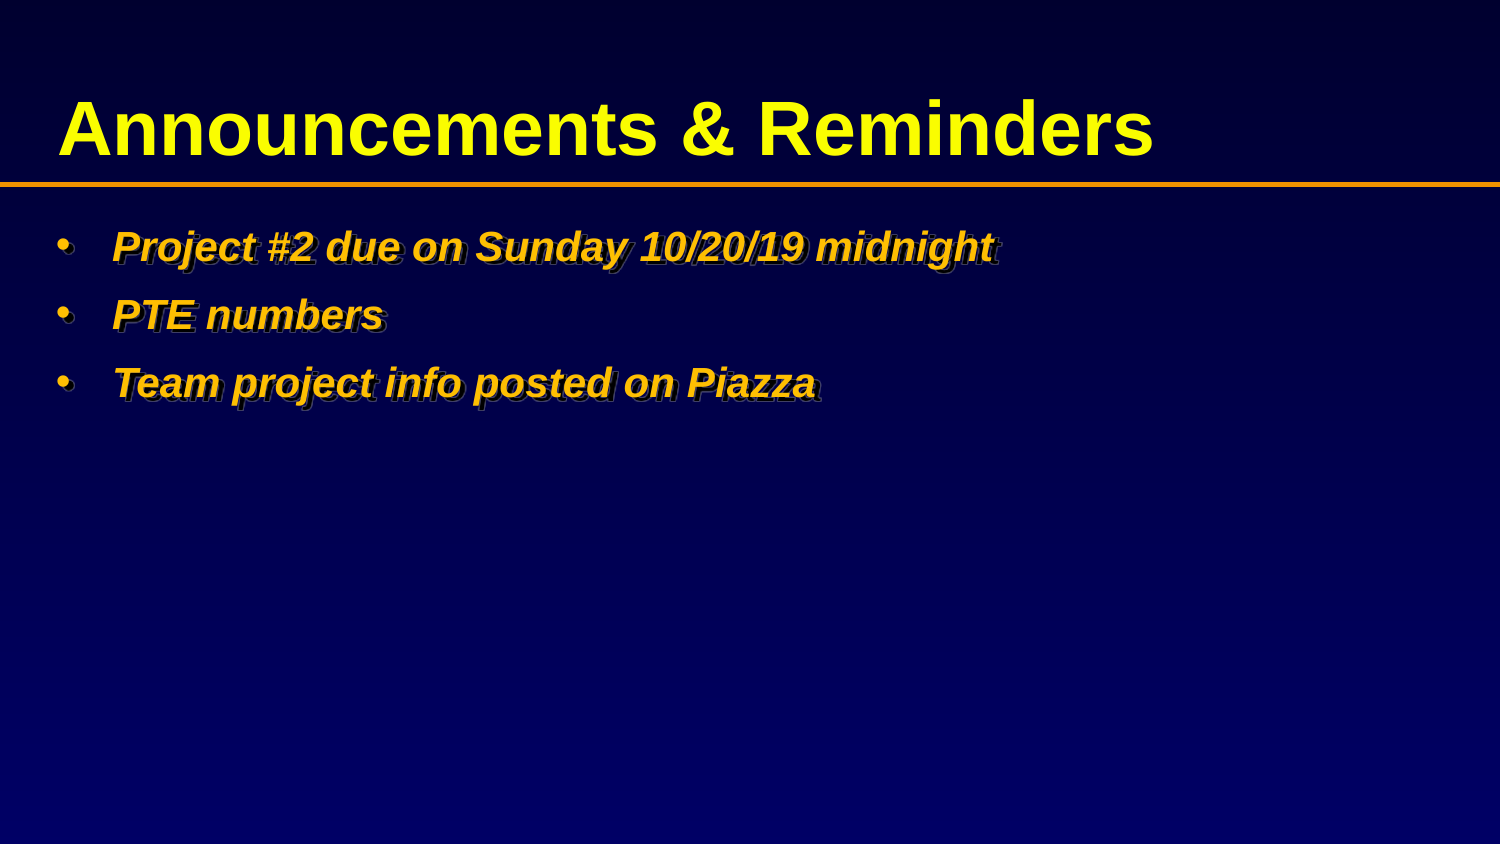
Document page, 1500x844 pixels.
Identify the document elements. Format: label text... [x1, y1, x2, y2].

title Announcements & Reminders [42, 37, 1450, 179]
list Project #2 due on Sunday 10/20/19 midnight PTE numbers Team project info posted on Piazza [40, 206, 1450, 807]
